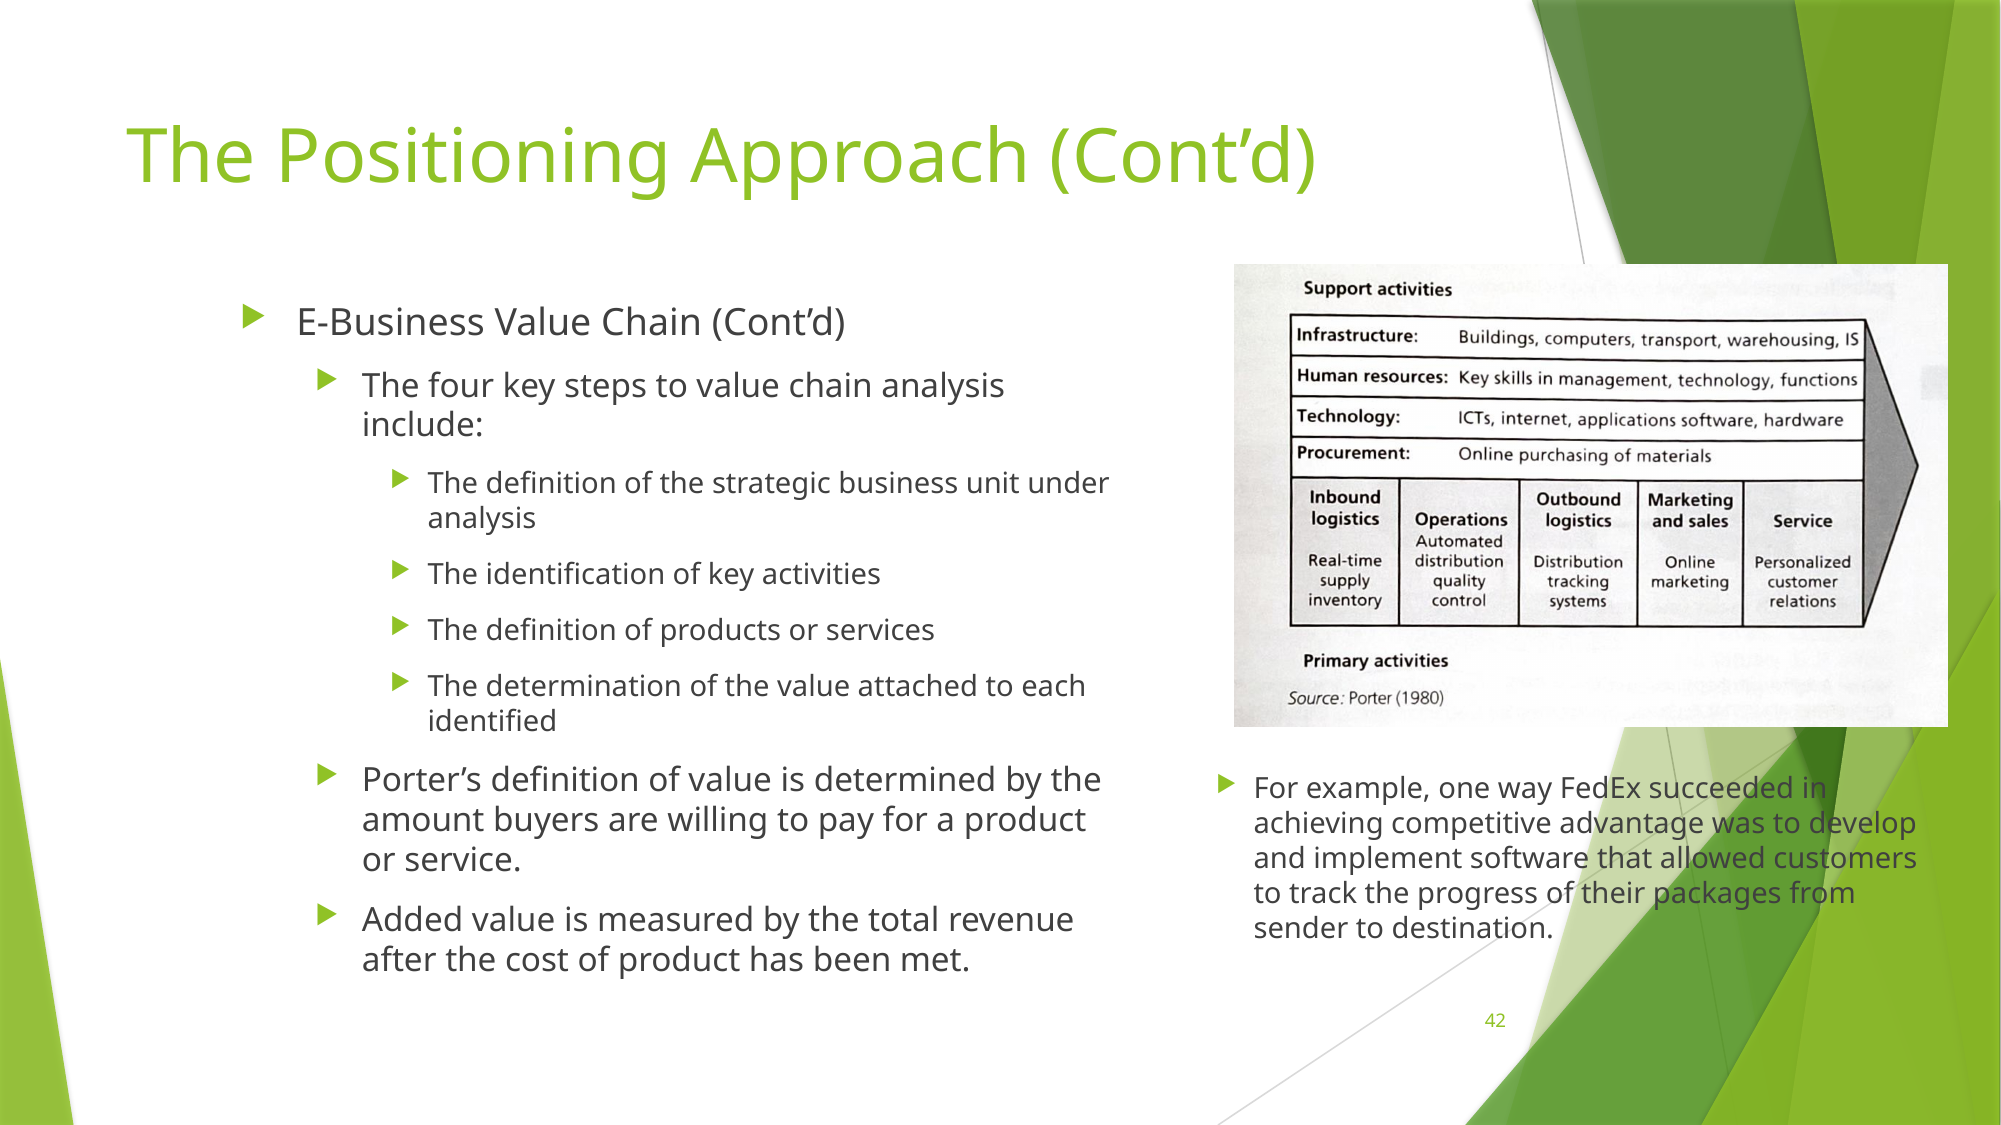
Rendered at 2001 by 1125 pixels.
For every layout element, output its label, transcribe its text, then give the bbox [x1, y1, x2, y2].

title The Positioning Approach (Cont’d) [111, 99, 1522, 317]
list For example, one way FedEx succeeded in achieving competitive advantage was to develop and implement software that allowed customers to track the progress of their packages from sender to destination. [1051, 761, 1939, 1010]
list E-Business Value Chain (Cont’d) The four key steps to value chain analysis include: The definition of the strategic business unit under analysis The identification of key activities The definition of products or services The determination of the value attached to each identified Porter’s definition of value is determined by the amount buyers are willing to pay for a product or service. Added value is measured by the total revenue after the cost of product has been met. [225, 290, 1136, 1115]
slide_number 42 [1409, 991, 1522, 1051]
picture [1234, 263, 1948, 728]
